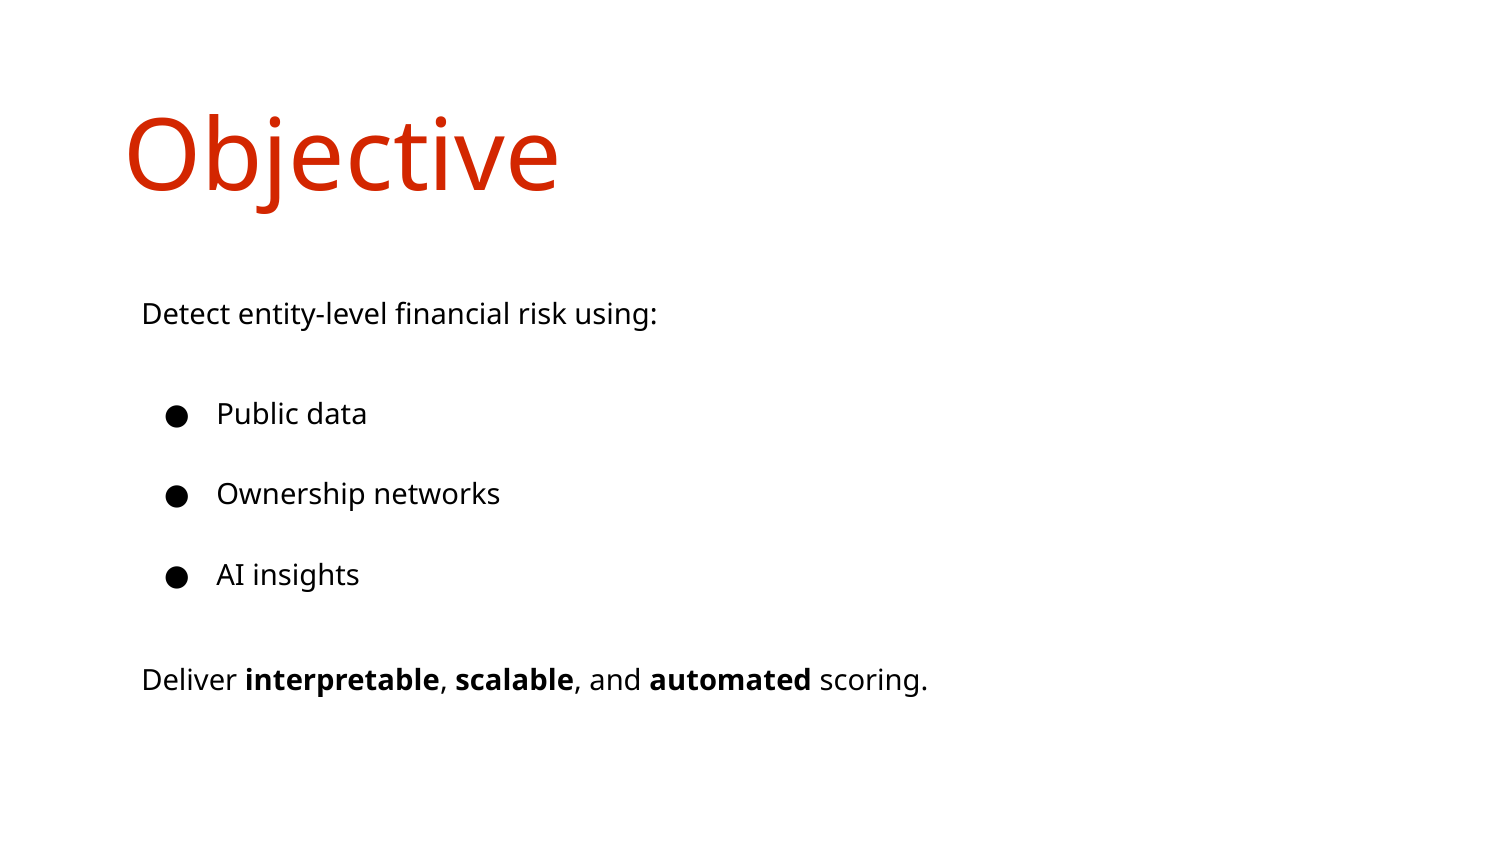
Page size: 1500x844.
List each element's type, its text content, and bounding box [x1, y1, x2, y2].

text_box Detect entity-level financial risk using: Public data Ownership networks AI insights Deliver interpretable, scalable, and automated scoring. [126, 271, 1260, 771]
title Objective [108, 88, 954, 212]
